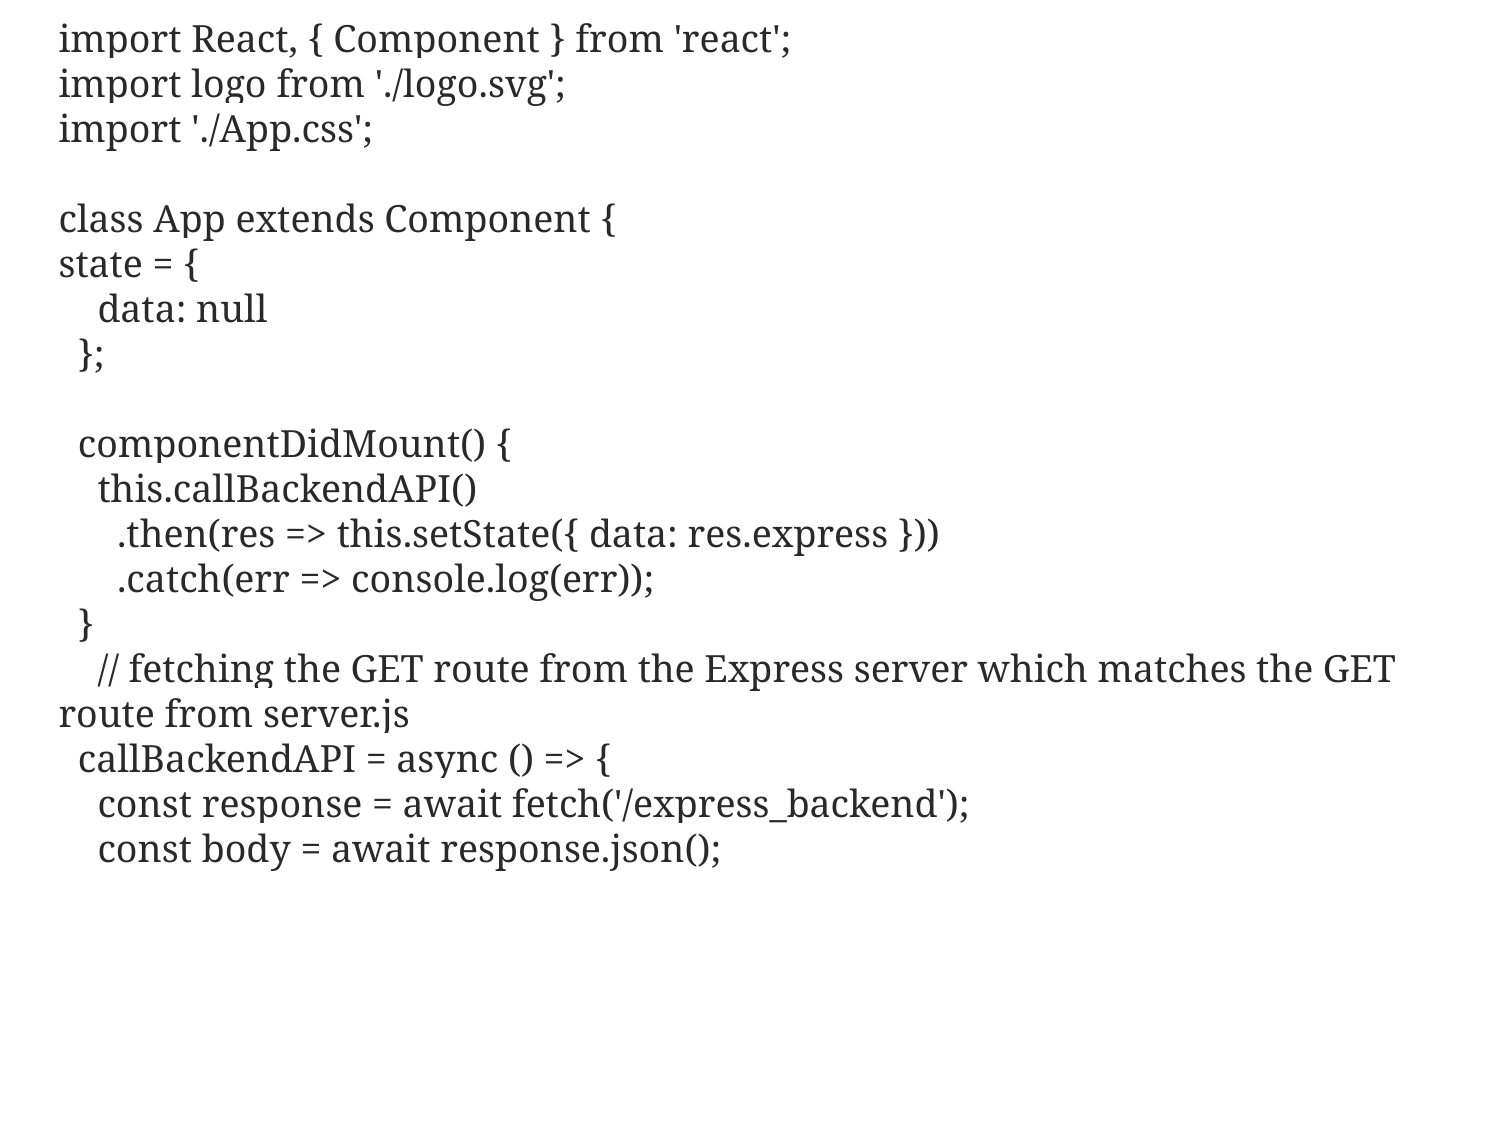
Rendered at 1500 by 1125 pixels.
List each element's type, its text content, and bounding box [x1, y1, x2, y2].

list import React, { Component } from 'react'; import logo from './logo.svg'; import './App.css'; class App extends Component { state = { data: null }; componentDidMount() { this.callBackendAPI() .then(res => this.setState({ data: res.express })) .catch(err => console.log(err)); } // fetching the GET route from the Express server which matches the GET route from server.js callBackendAPI = async () => { const response = await fetch('/express_backend'); const body = await response.json(); [0, 0, 1500, 1125]
